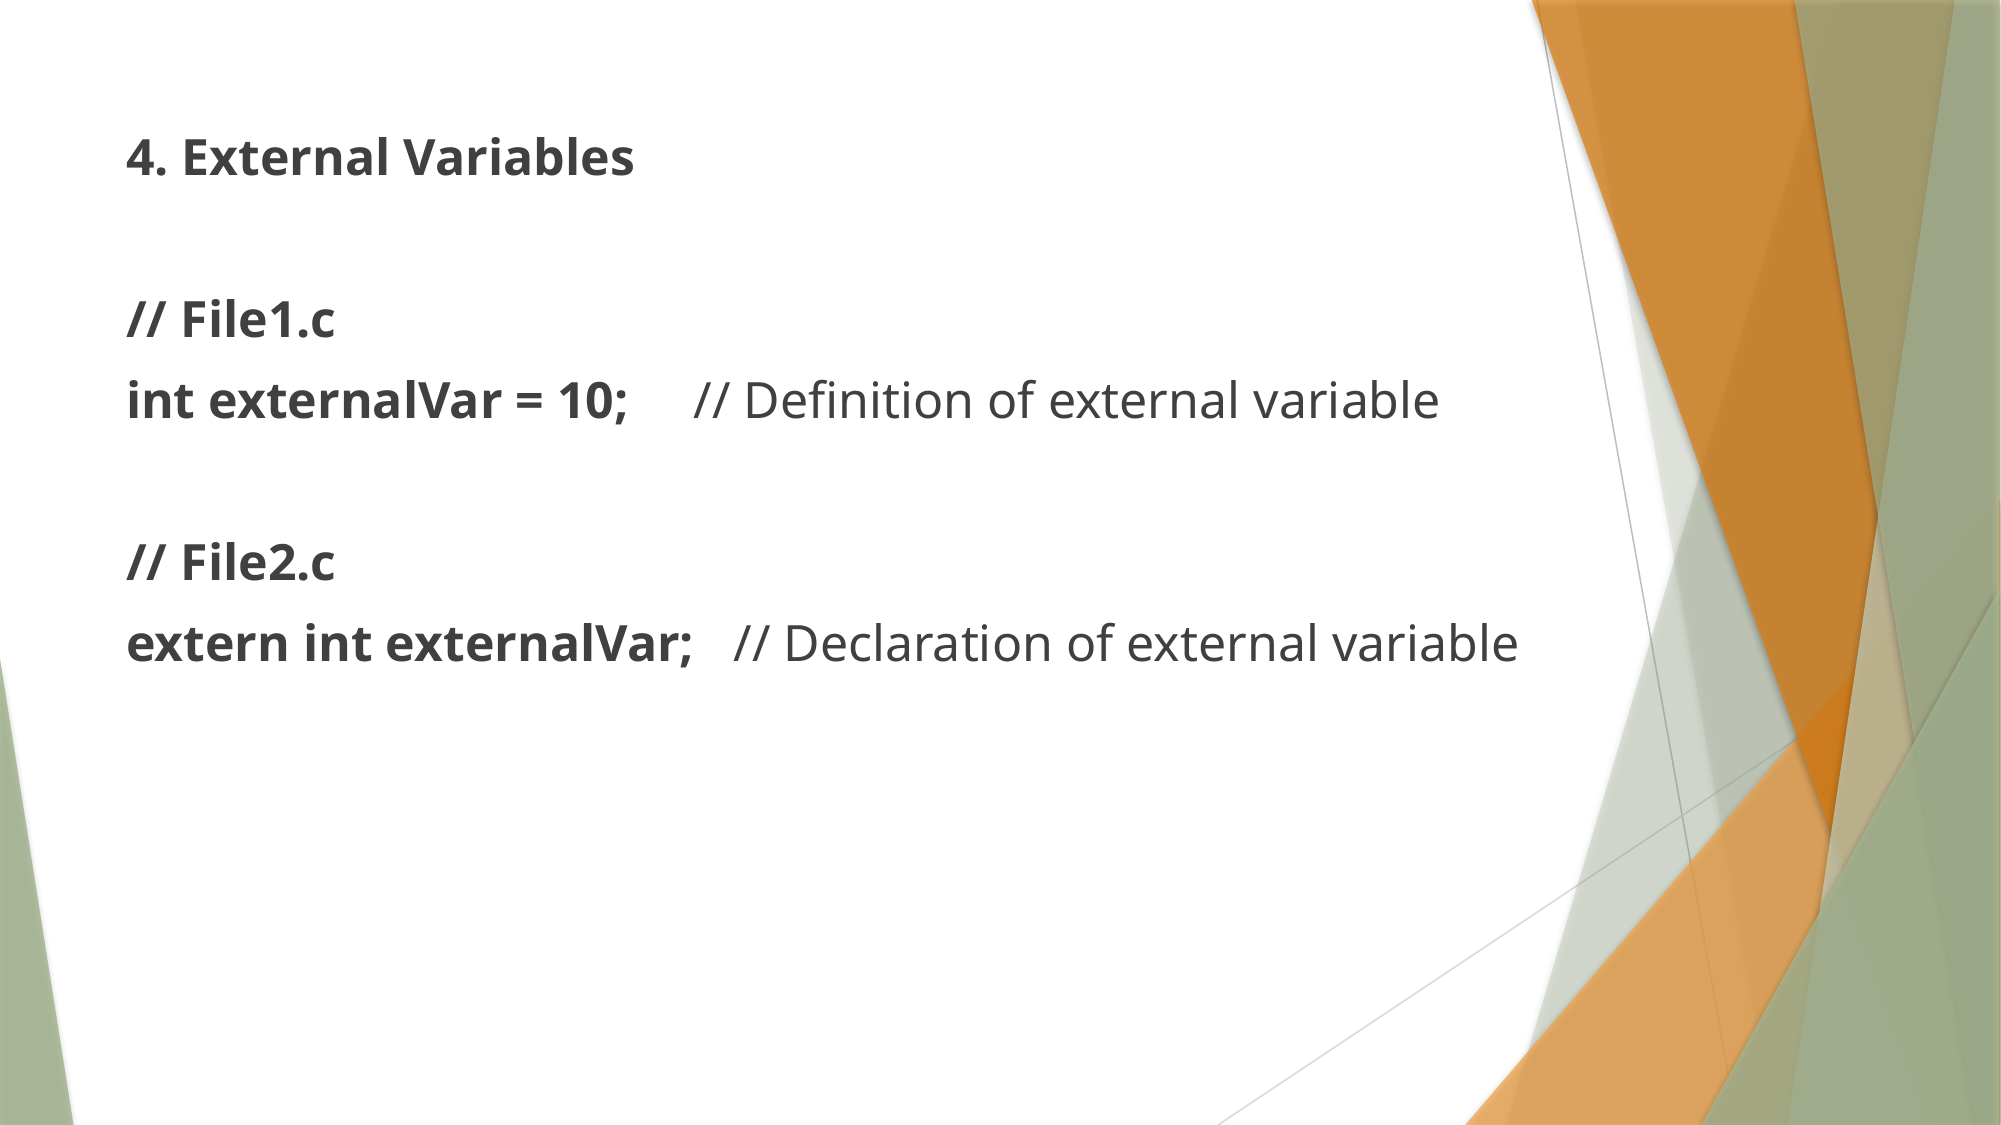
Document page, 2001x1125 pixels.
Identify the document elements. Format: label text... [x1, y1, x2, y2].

list 4. External Variables // File1.c int externalVar = 10; // Definition of external variable // File2.c extern int externalVar; // Declaration of external variable [111, 118, 1635, 1052]
